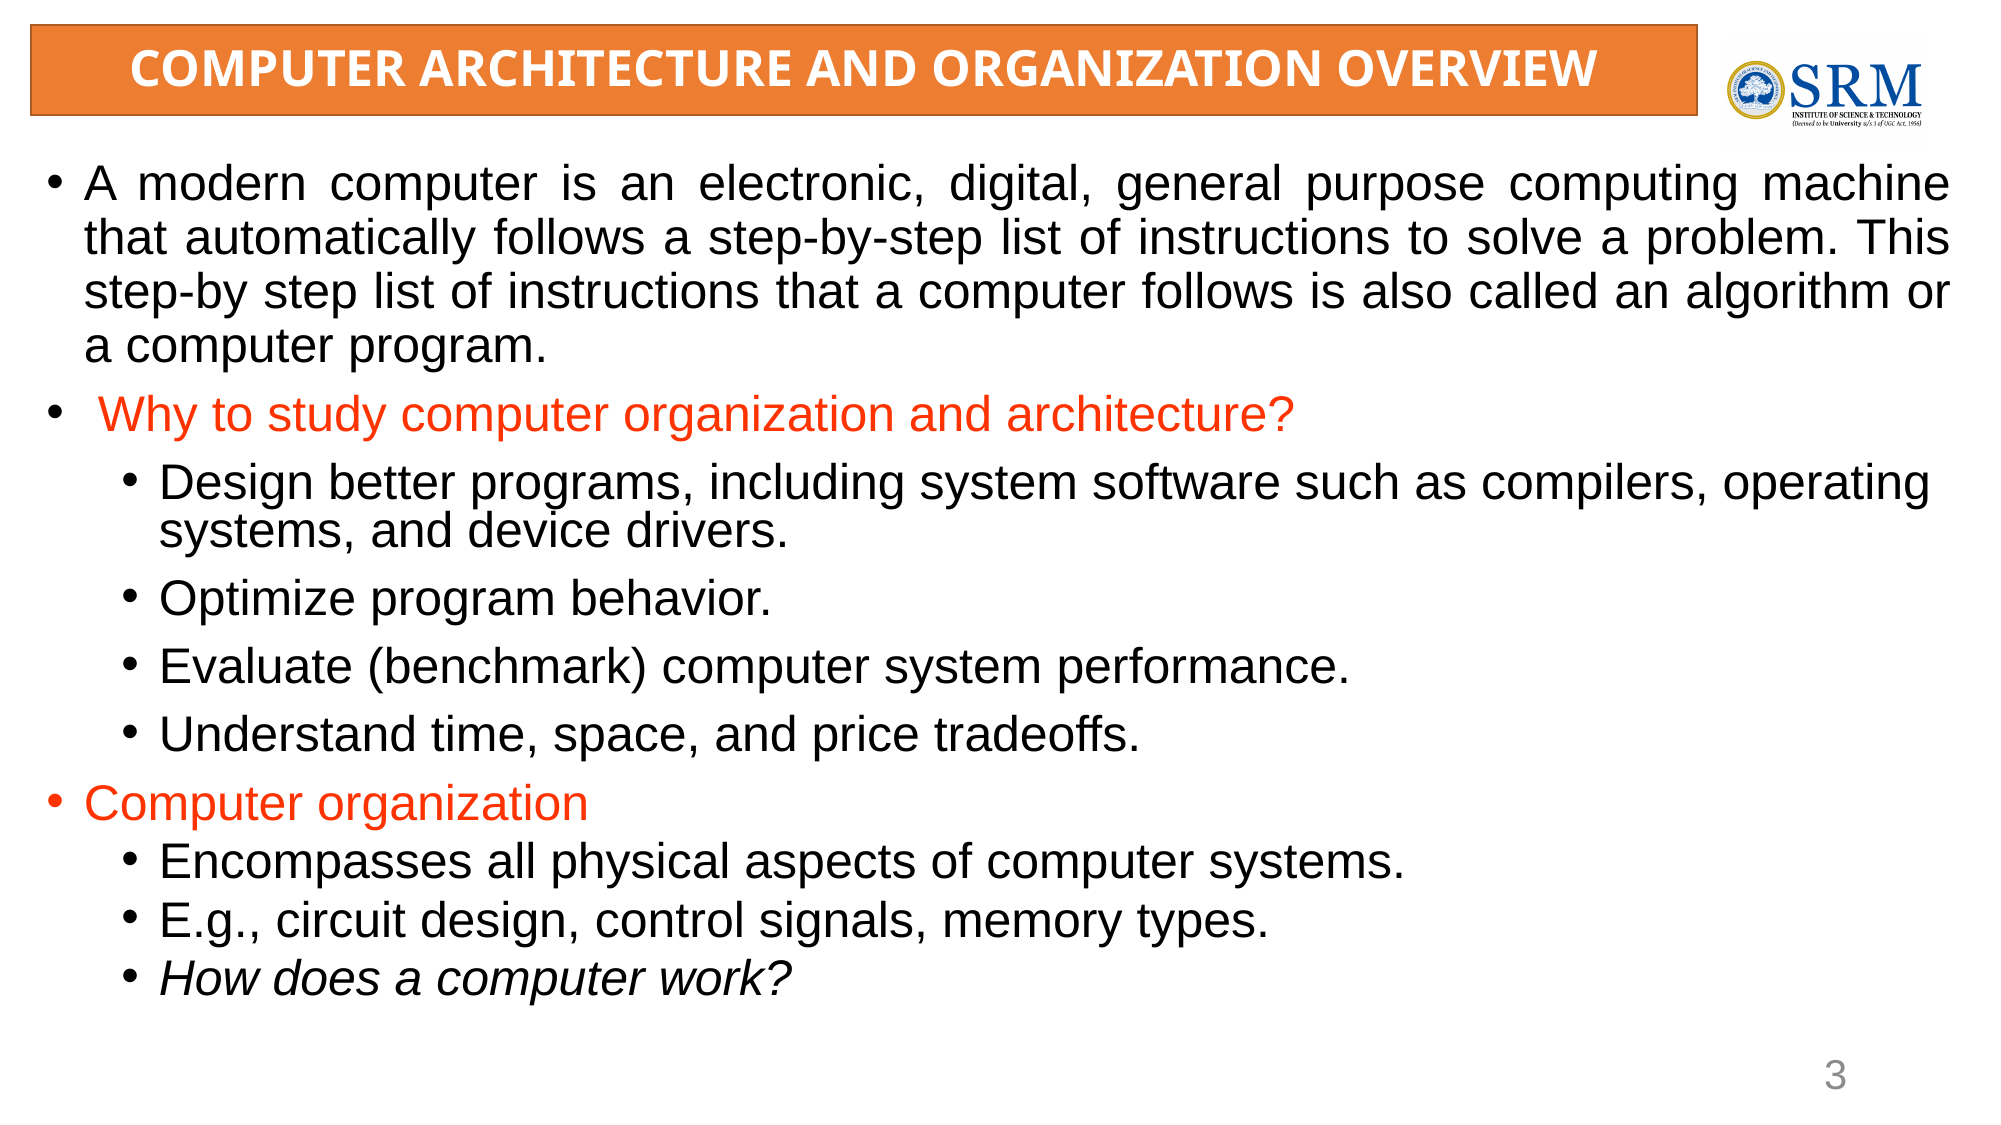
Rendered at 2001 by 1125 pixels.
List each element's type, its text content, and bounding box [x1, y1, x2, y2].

slide_number 3 [1412, 1042, 1863, 1103]
picture [1723, 37, 1926, 149]
list A modern computer is an electronic, digital, general purpose computing machine that automatically follows a step-by-step list of instructions to solve a problem. This step-by step list of instructions that a computer follows is also called an algorithm or a computer program. Why to study computer organization and architecture? Design better programs, including system software such as compilers, operating systems, and device drivers. Optimize program behavior. Evaluate (benchmark) computer system performance. Understand time, space, and price tradeoffs. Computer organization Encompasses all physical aspects of computer systems. E.g., circuit design, control signals, memory types. How does a computer work? [31, 149, 1967, 1038]
title COMPUTER ARCHITECTURE AND ORGANIZATION OVERVIEW [30, 24, 1698, 116]
